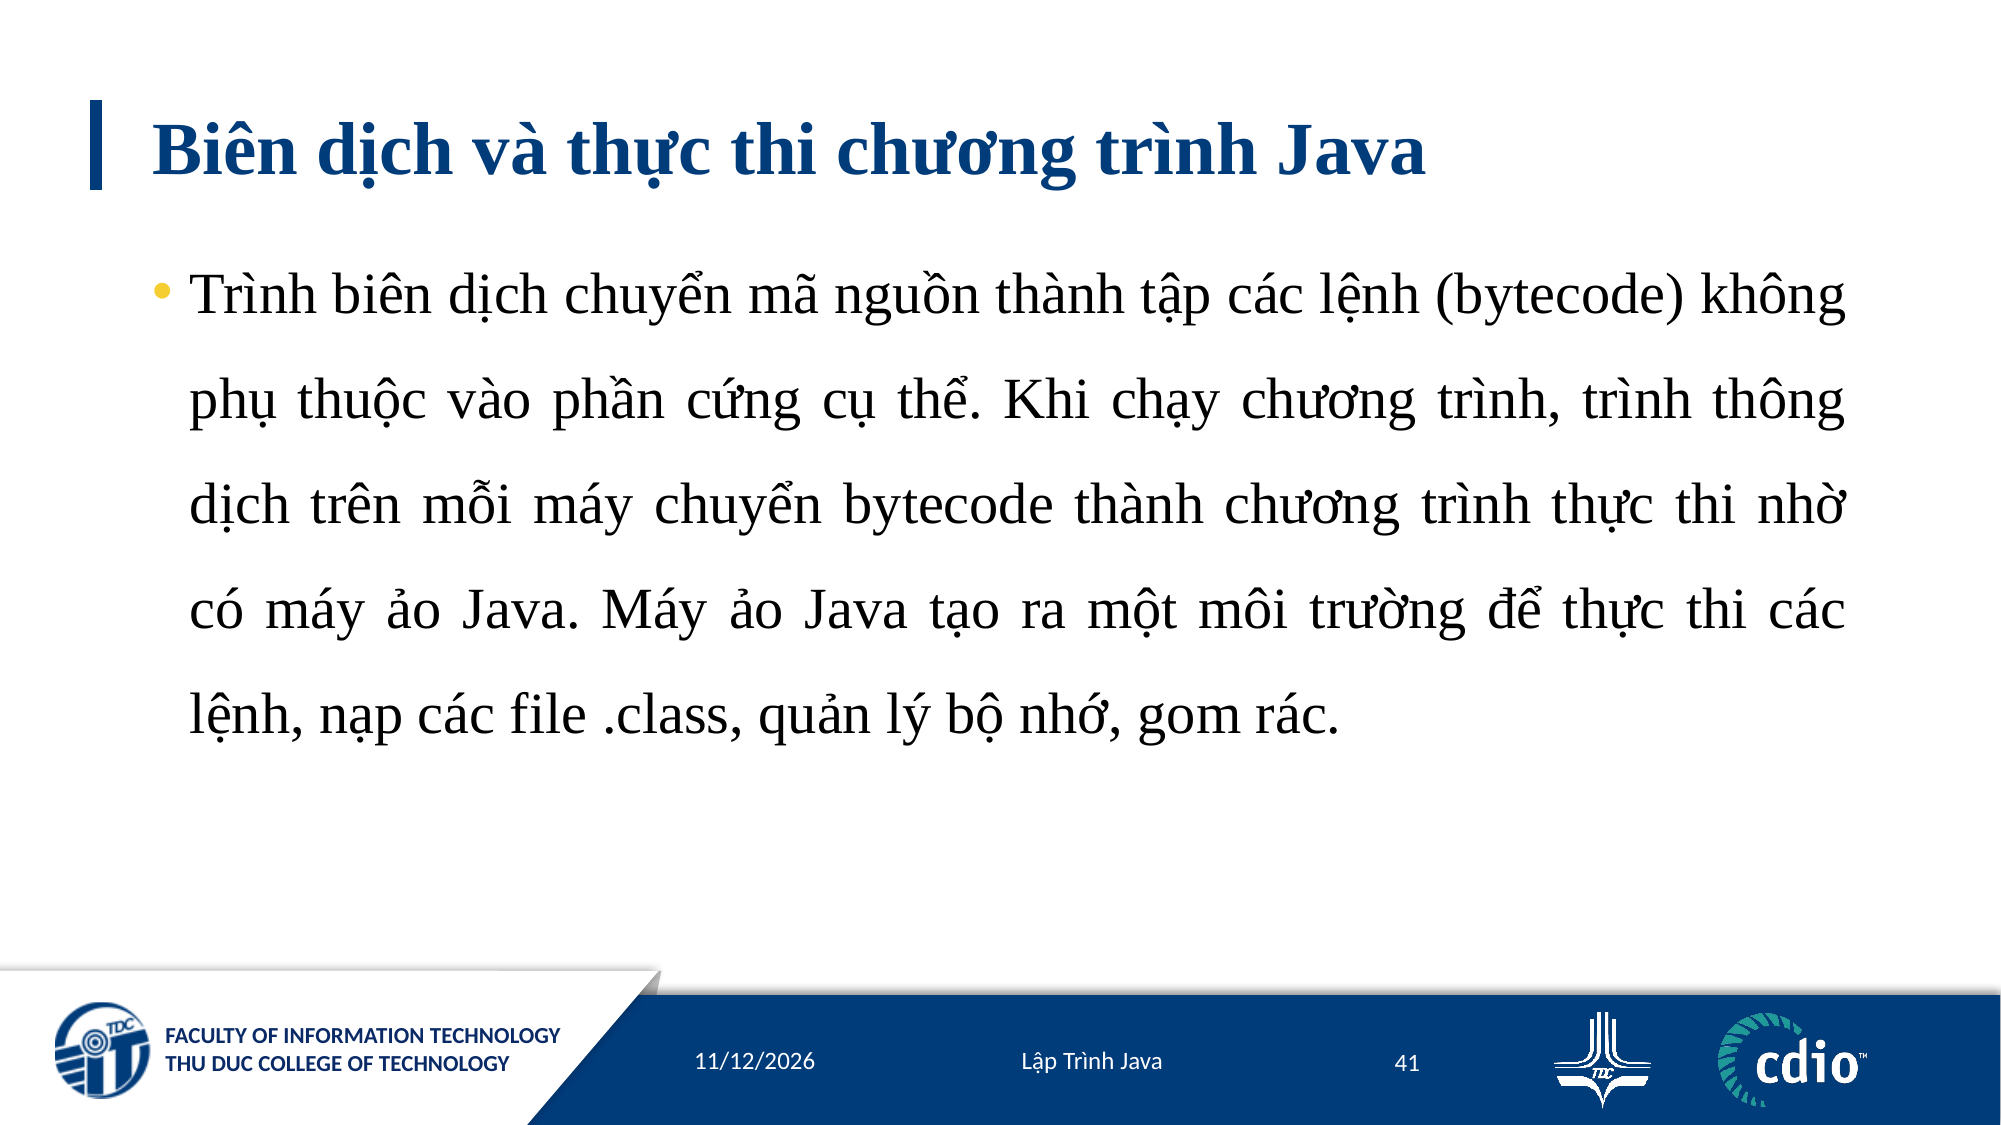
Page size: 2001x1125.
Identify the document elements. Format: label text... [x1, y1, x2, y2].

list Trình biên dịch chuyển mã nguồn thành tập các lệnh (bytecode) không phụ thuộc vào phần cứng cụ thể. Khi chạy chương trình, trình thông dịch trên mỗi máy chuyển bytecode thành chương trình thực thi nhờ có máy ảo Java. Máy ảo Java tạo ra một môi trường để thực thi các lệnh, nạp các file .class, quản lý bộ nhớ, gom rác. [137, 237, 1863, 977]
title Biên dịch và thực thi chương trình Java [137, 63, 1863, 237]
picture [1554, 1012, 1651, 1109]
picture [55, 1001, 453, 1099]
picture [1718, 1013, 1867, 1107]
